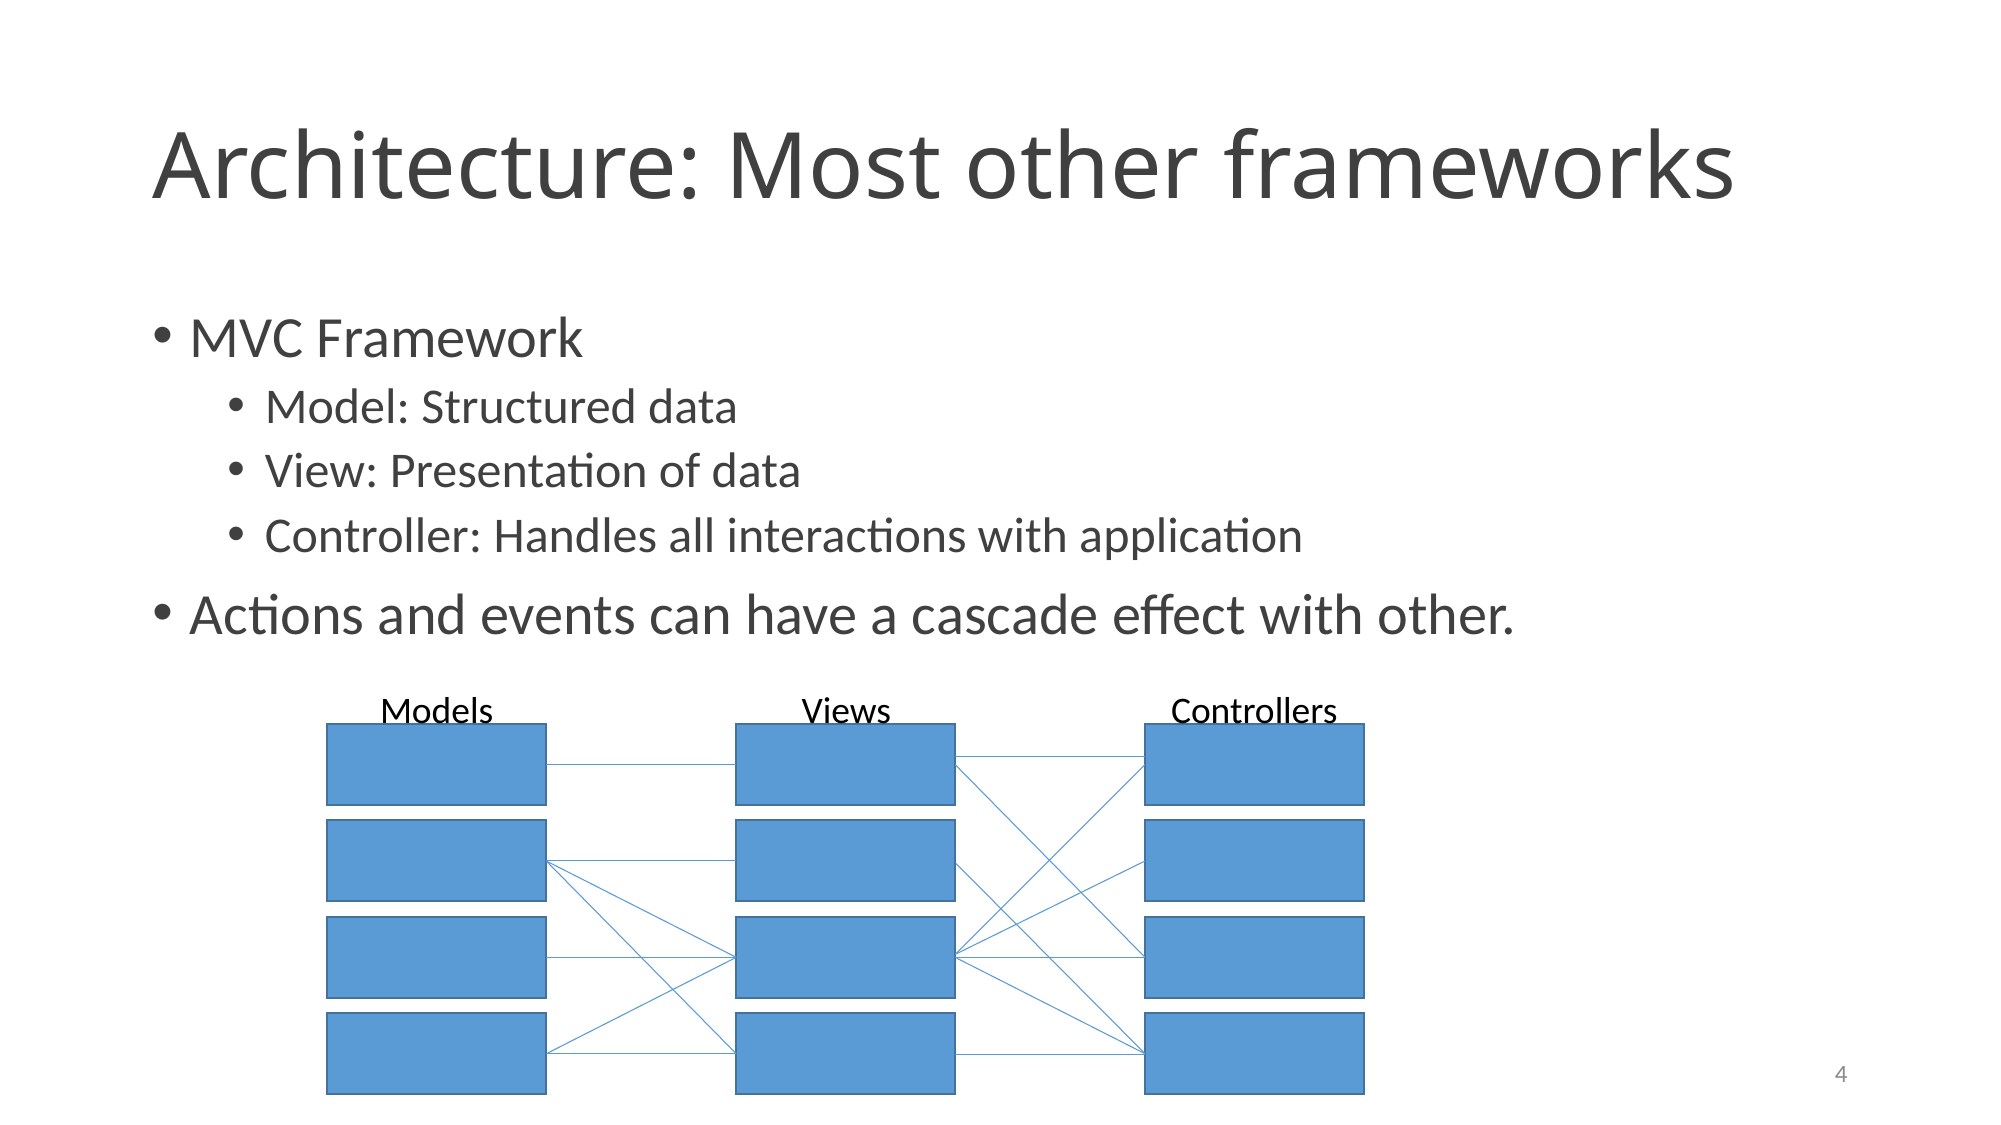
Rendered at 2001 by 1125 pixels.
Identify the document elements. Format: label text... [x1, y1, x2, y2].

title Architecture: Most other frameworks [137, 59, 1863, 278]
text_box [737, 916, 955, 999]
text_box [1146, 916, 1365, 999]
text_box [326, 1012, 547, 1095]
text_box [1146, 819, 1365, 902]
text_box [1144, 723, 1365, 806]
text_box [955, 957, 1146, 1054]
text_box [326, 723, 547, 806]
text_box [956, 863, 1146, 957]
text_box [326, 819, 547, 902]
text_box [326, 916, 546, 999]
text_box Controllers [1156, 678, 1353, 739]
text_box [546, 860, 737, 1054]
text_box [955, 764, 1146, 955]
list MVC Framework Model: Structured data View: Presentation of data Controller: Handles all interactions with application Actions and events can have a cascade effect with other. [137, 299, 1863, 1014]
text_box Views [786, 678, 907, 739]
text_box [735, 723, 956, 806]
text_box [735, 1012, 956, 1095]
text_box [1144, 1012, 1365, 1095]
slide_number 4 [1412, 1042, 1863, 1103]
text_box Models [365, 678, 509, 739]
text_box [735, 819, 955, 902]
